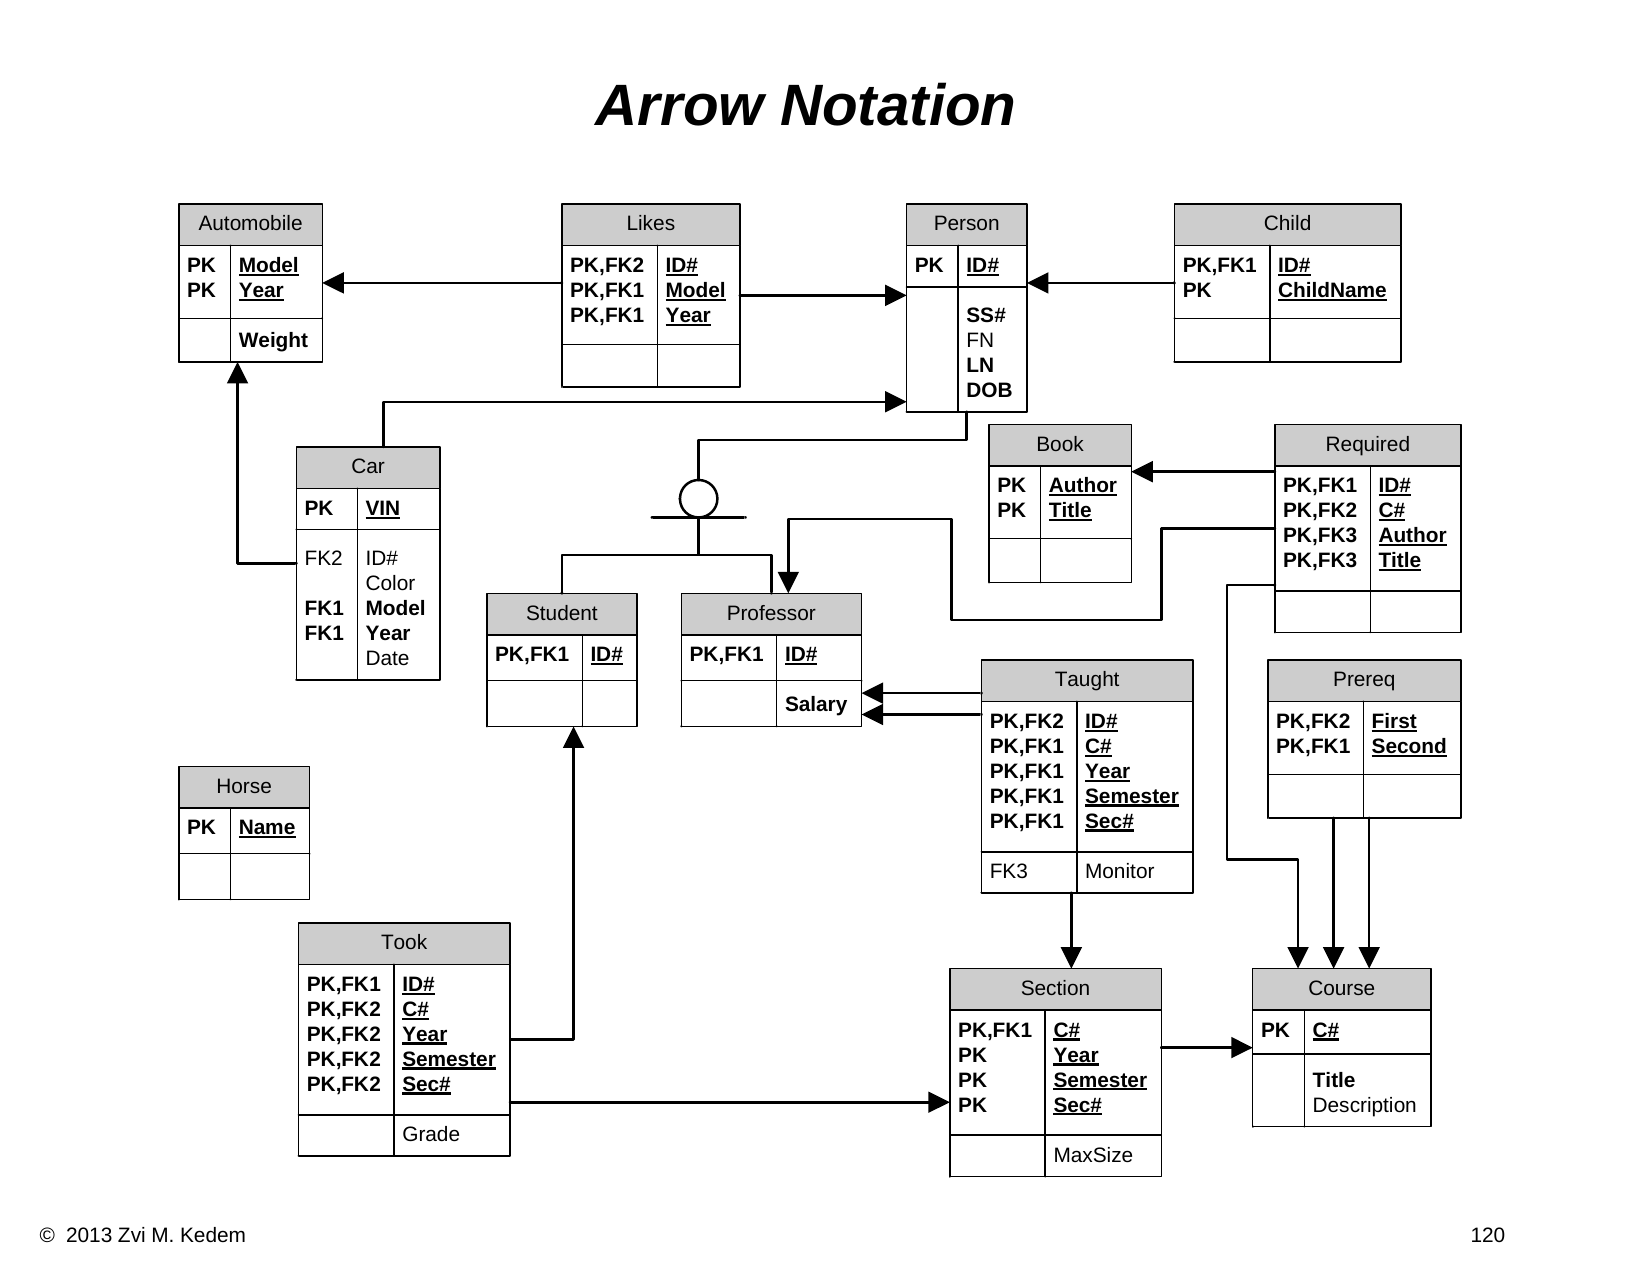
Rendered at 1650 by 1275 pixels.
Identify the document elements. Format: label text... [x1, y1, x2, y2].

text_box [174, 199, 1466, 1181]
title Arrow Notation [111, 36, 1501, 176]
